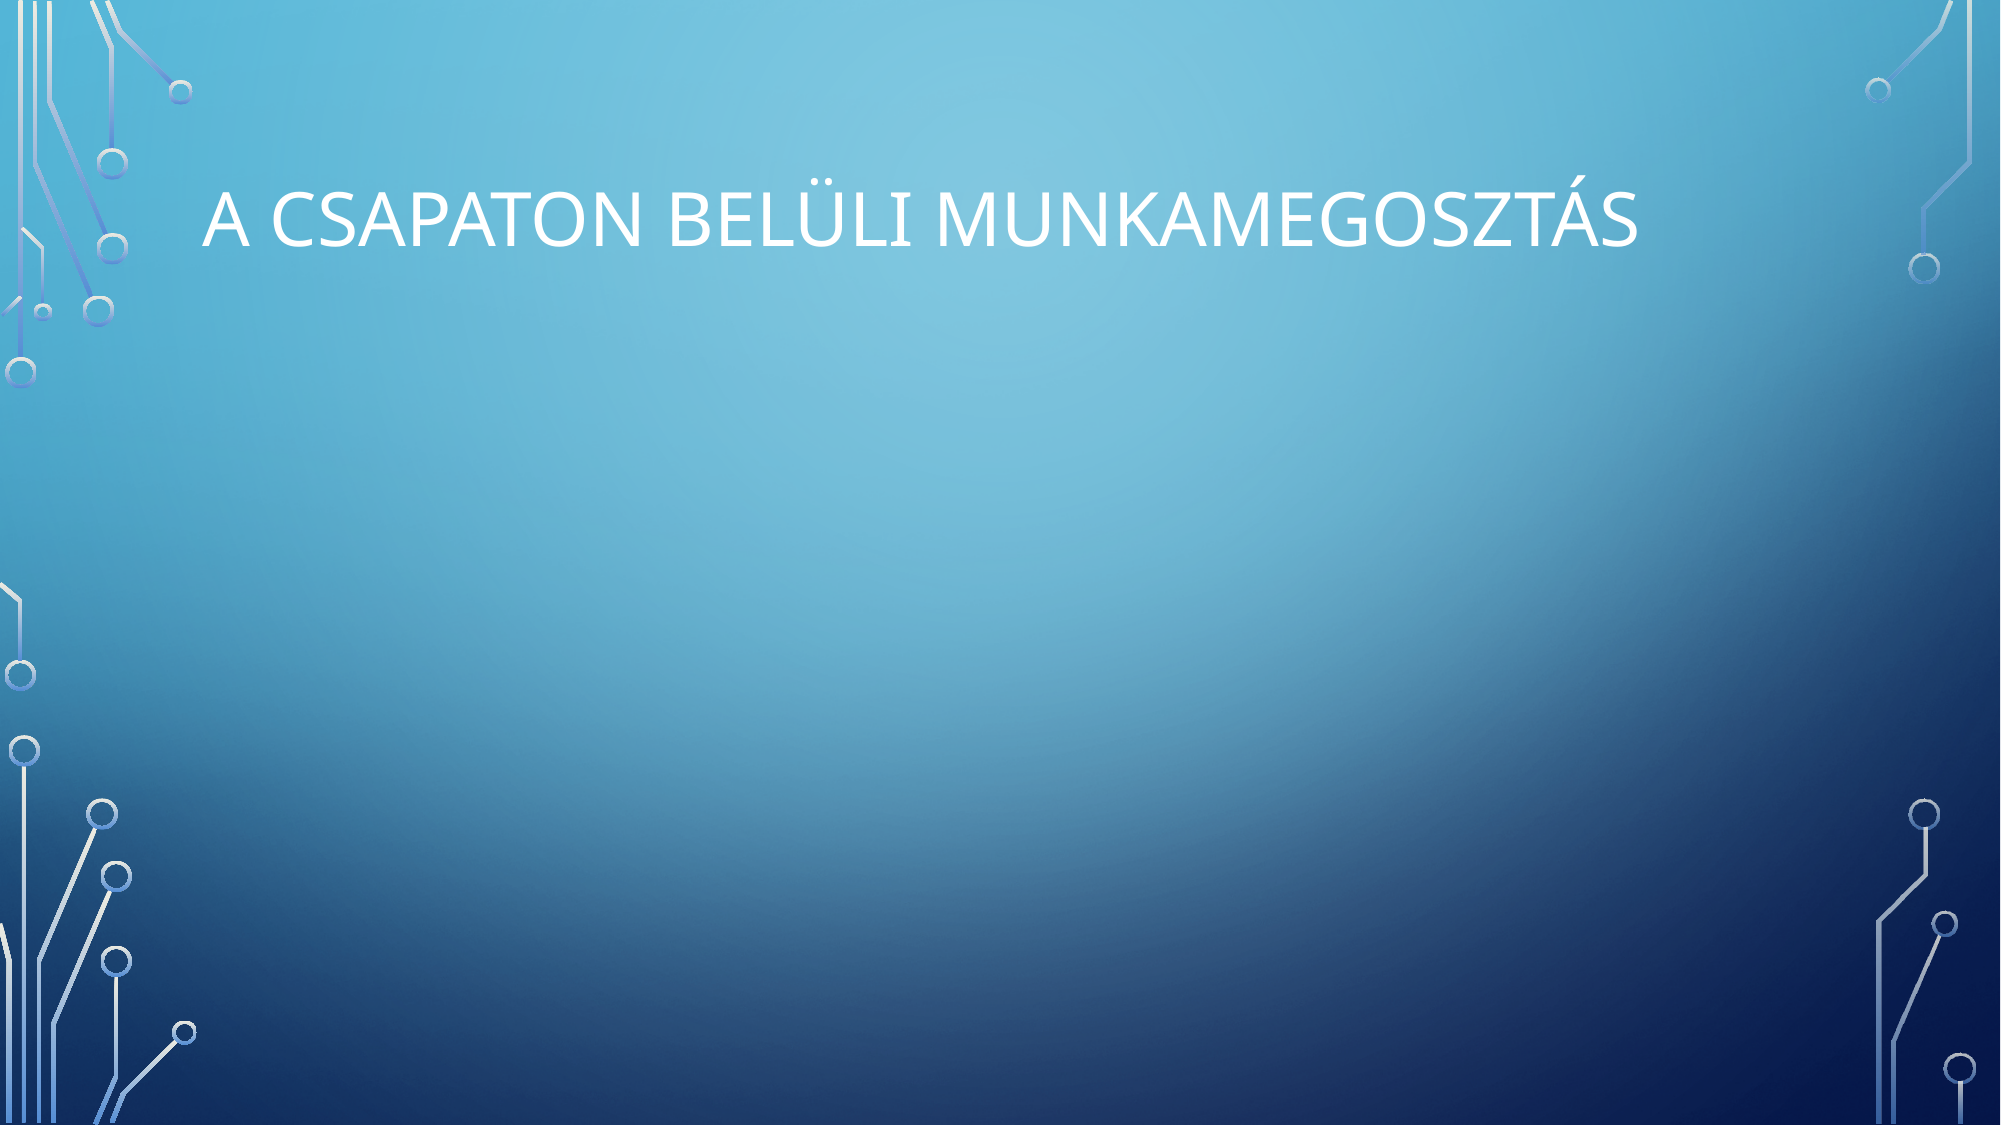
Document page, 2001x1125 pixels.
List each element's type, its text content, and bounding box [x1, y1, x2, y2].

title A csapaton belüli munkamegosztás [187, 101, 1813, 344]
